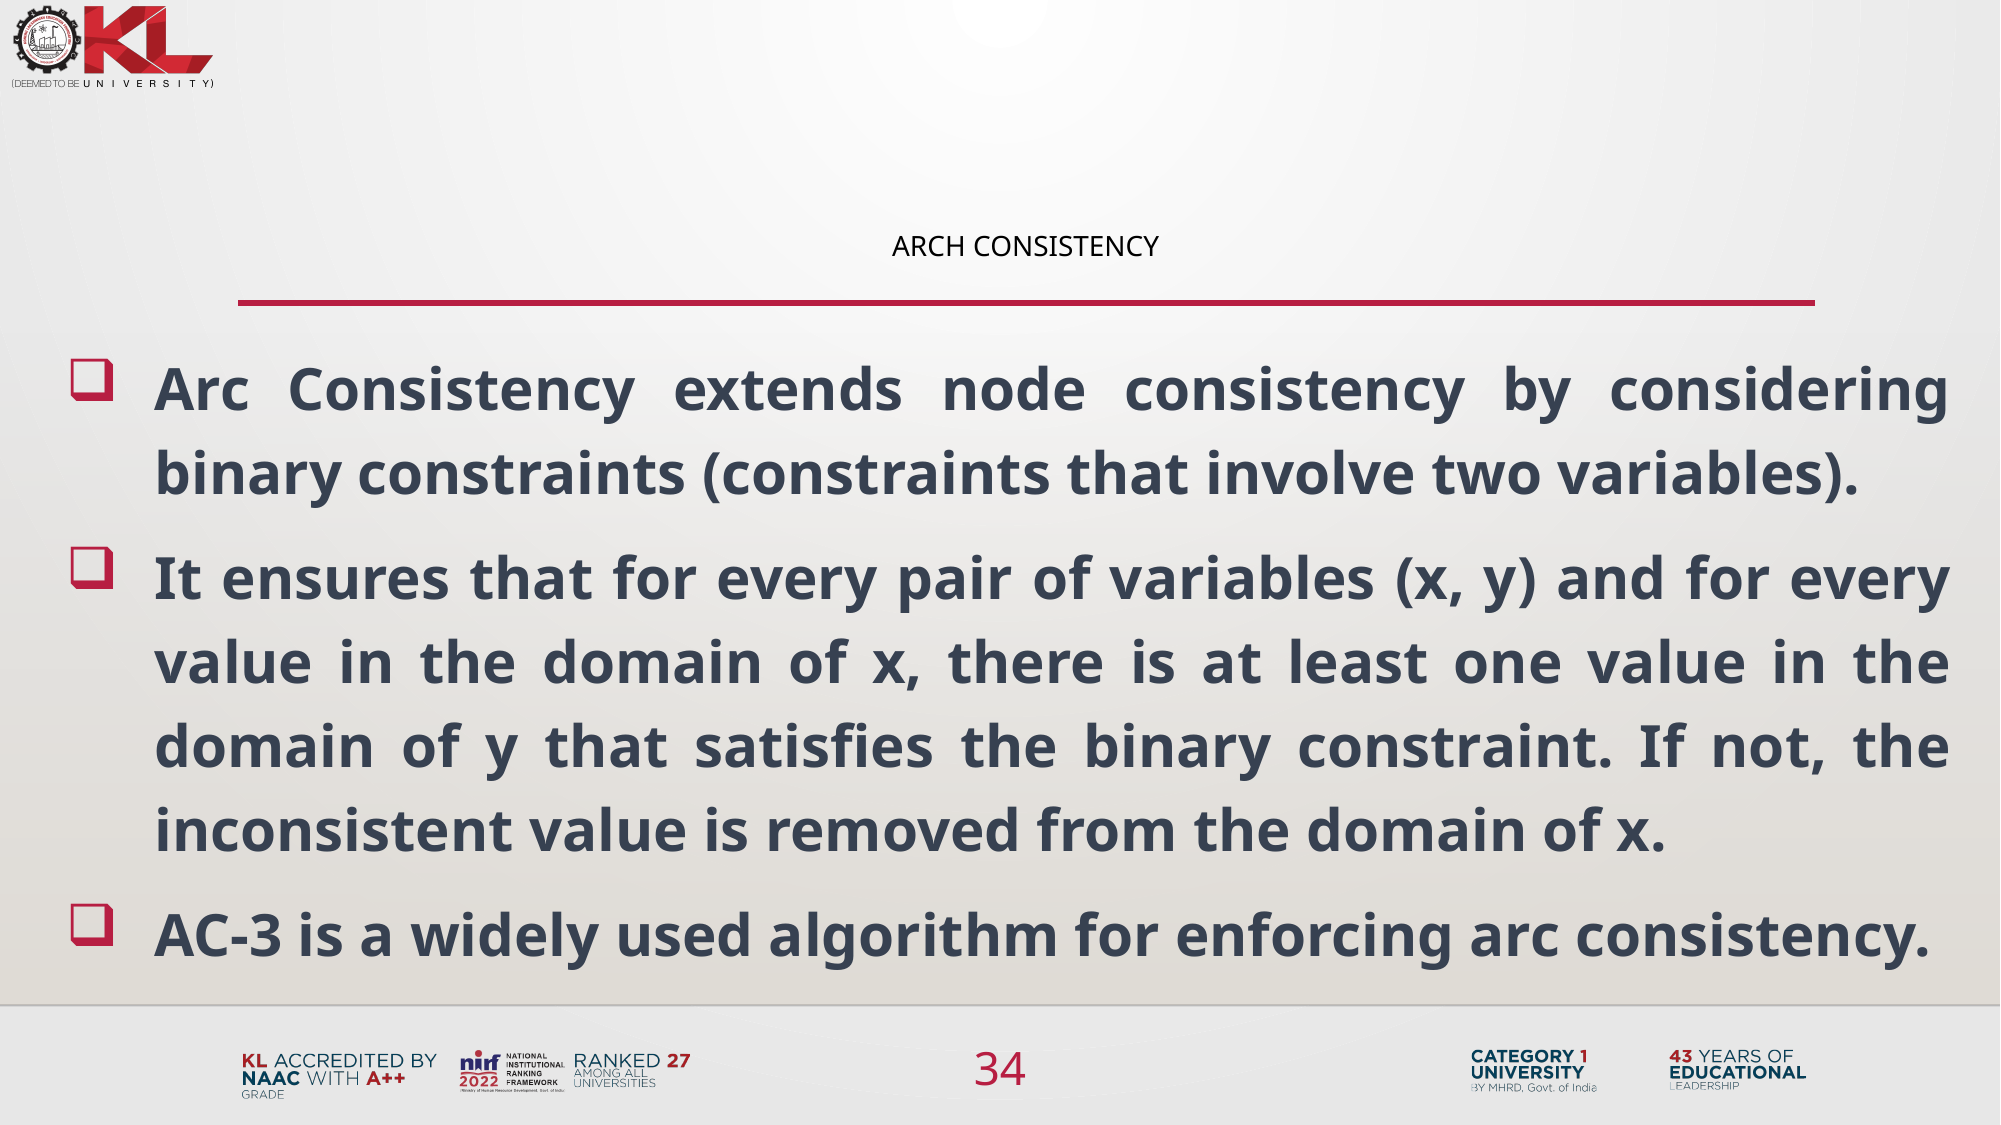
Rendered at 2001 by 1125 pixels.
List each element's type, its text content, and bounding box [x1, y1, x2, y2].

title ARCH consistency [238, 224, 1814, 305]
list Arc Consistency extends node consistency by considering binary constraints (constraints that involve two variables). It ensures that for every pair of variables (x, y) and for every value in the domain of x, there is at least one value in the domain of y that satisfies the binary constraint. If not, the inconsistent value is removed from the domain of x. AC-3 is a widely used algorithm for enforcing arc consistency. [51, 330, 1966, 982]
picture [12, 5, 213, 88]
slide_number 34 [933, 1031, 1067, 1115]
picture [1447, 1045, 1814, 1101]
picture [238, 1045, 716, 1103]
